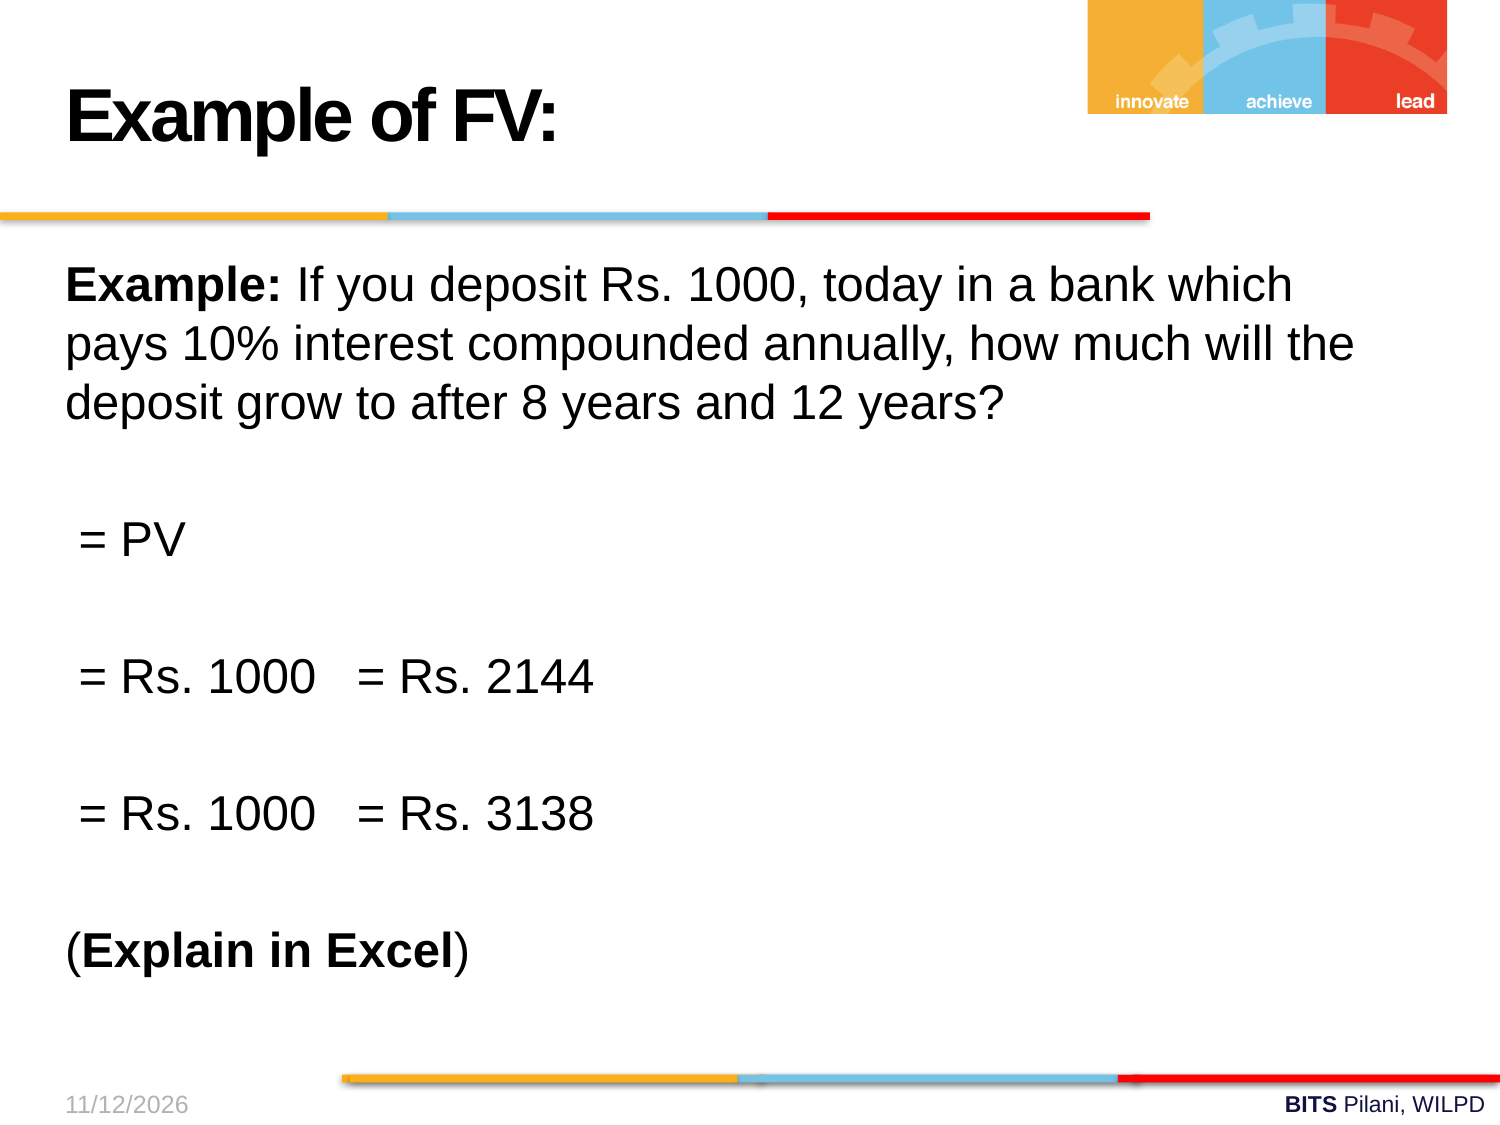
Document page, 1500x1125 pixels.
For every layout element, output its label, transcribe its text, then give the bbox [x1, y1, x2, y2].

slide_number 10-Aug-24 [50, 1082, 400, 1125]
list Example of FV: [50, 24, 1088, 213]
picture [1087, 0, 1448, 114]
